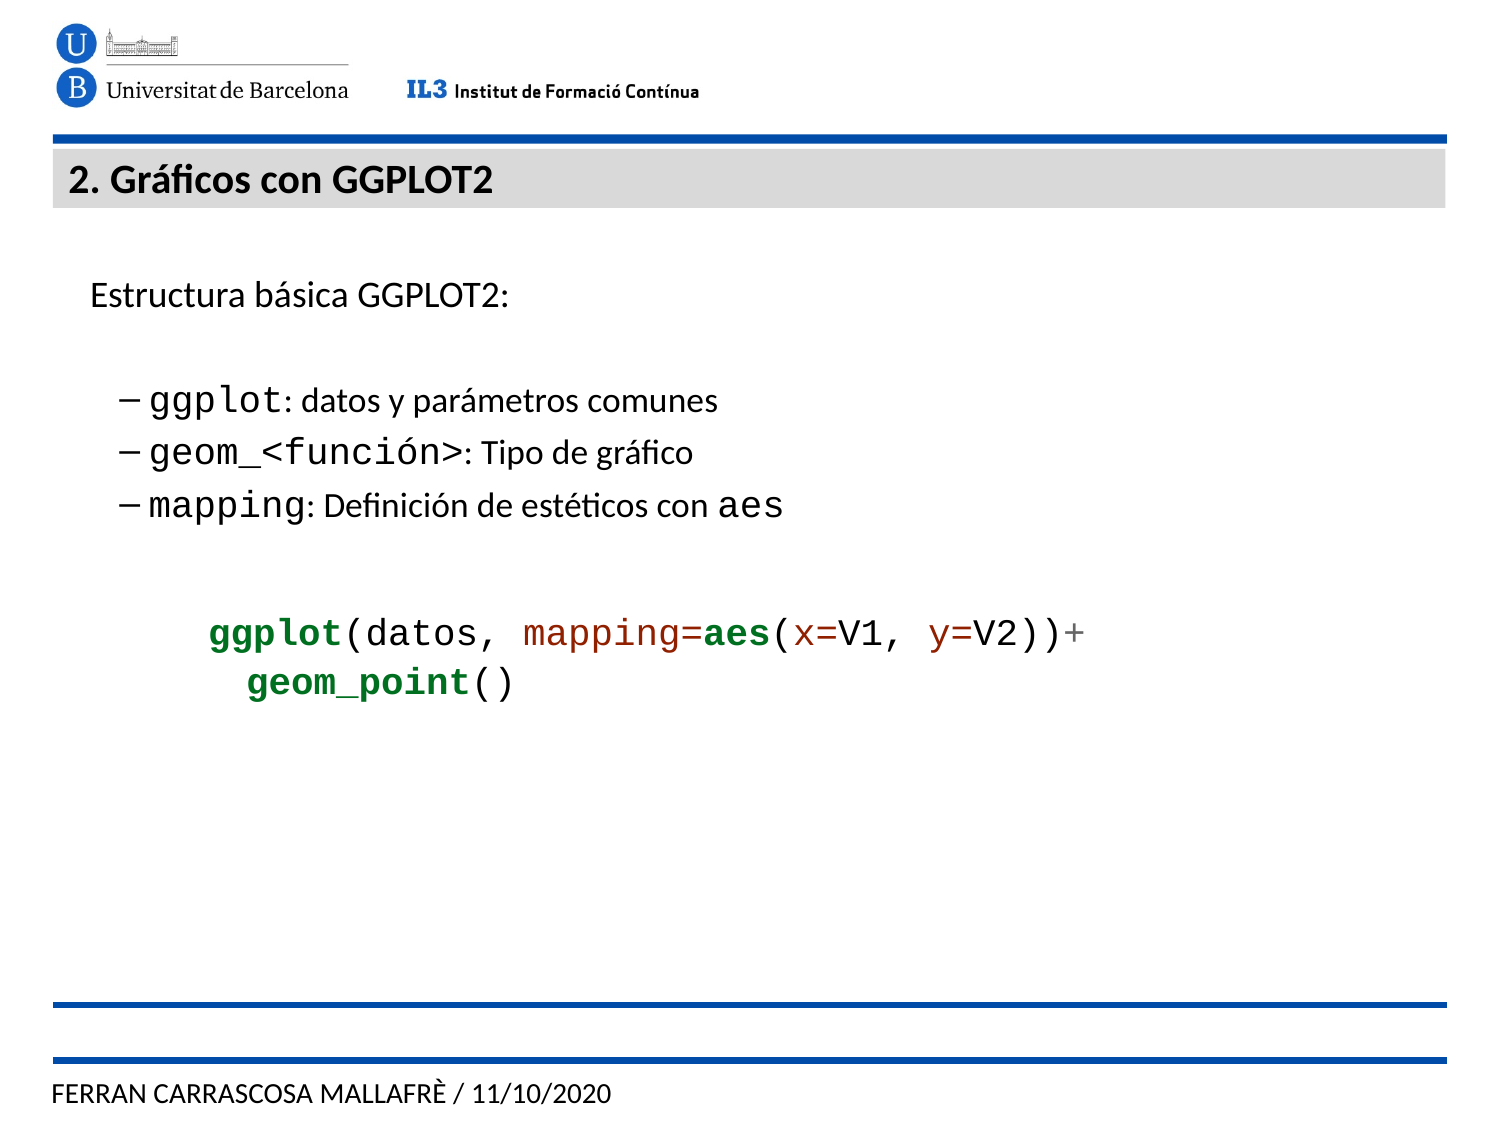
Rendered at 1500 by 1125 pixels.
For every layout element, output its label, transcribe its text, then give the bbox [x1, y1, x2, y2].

list Estructura básica GGPLOT2: ggplot: datos y parámetros comunes geom_<función>: Tipo de gráfico mapping: Definición de estéticos con aes ggplot(datos, mapping=aes(x=V1, y=V2))+ geom_point() [75, 210, 1425, 1005]
title 2. Gráficos con GGPLOT2 [53, 144, 1447, 210]
picture [52, 21, 706, 111]
